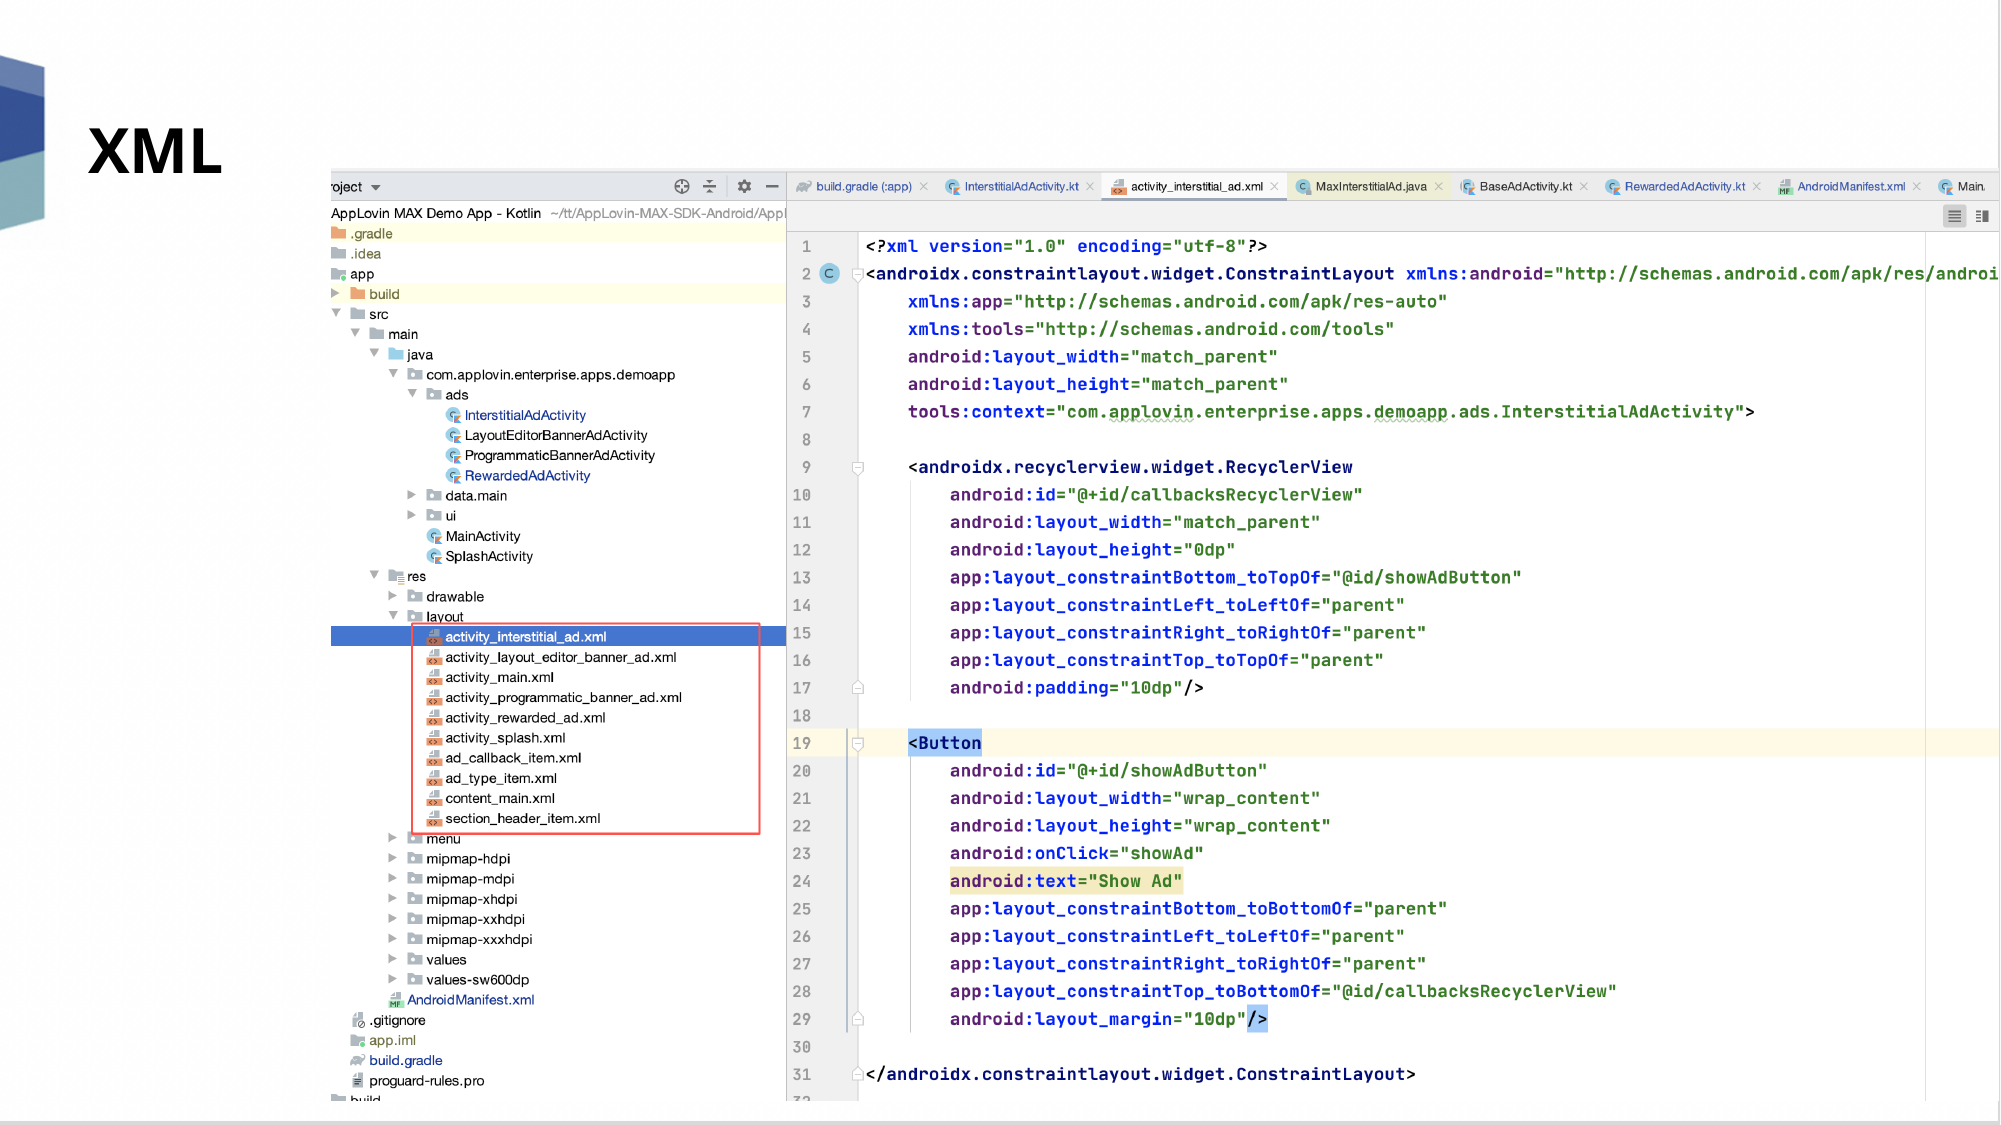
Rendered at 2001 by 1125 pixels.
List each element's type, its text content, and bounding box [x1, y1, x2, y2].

text_box XML [84, 106, 229, 191]
picture [0, 0, 2001, 1125]
